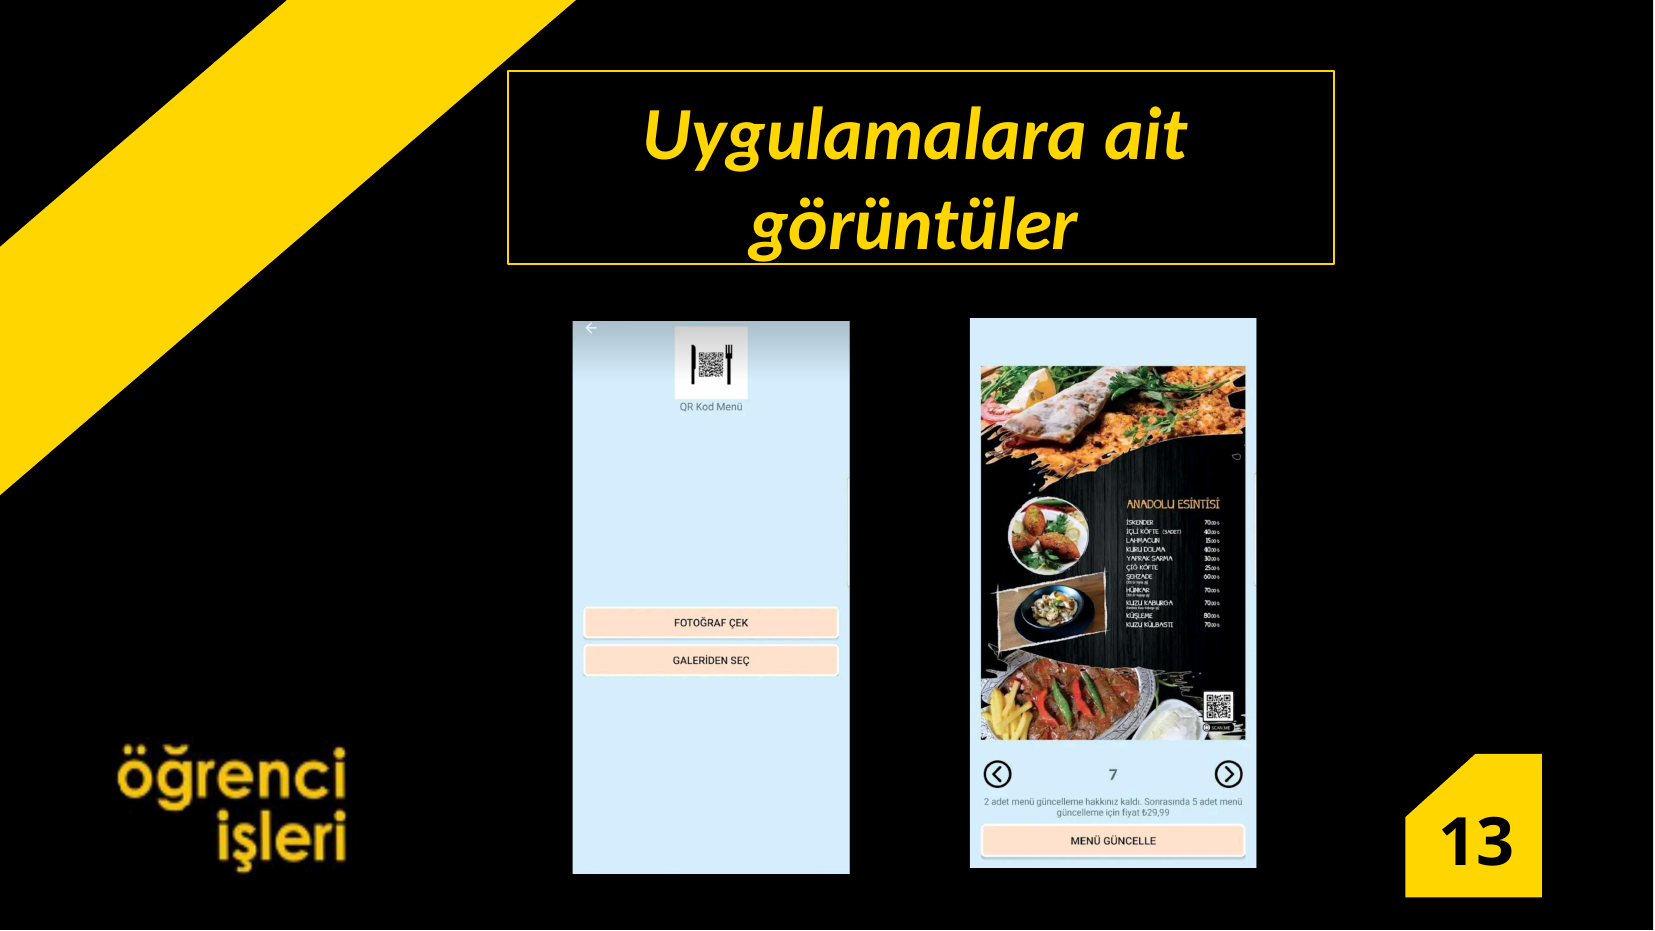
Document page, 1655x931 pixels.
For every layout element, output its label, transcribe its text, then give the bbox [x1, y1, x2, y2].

picture [968, 318, 1258, 868]
text_box Uygulamalara ait görüntüler [507, 70, 1335, 265]
picture [570, 320, 851, 874]
picture [70, 708, 420, 929]
text_box <number> [1432, 792, 1530, 890]
